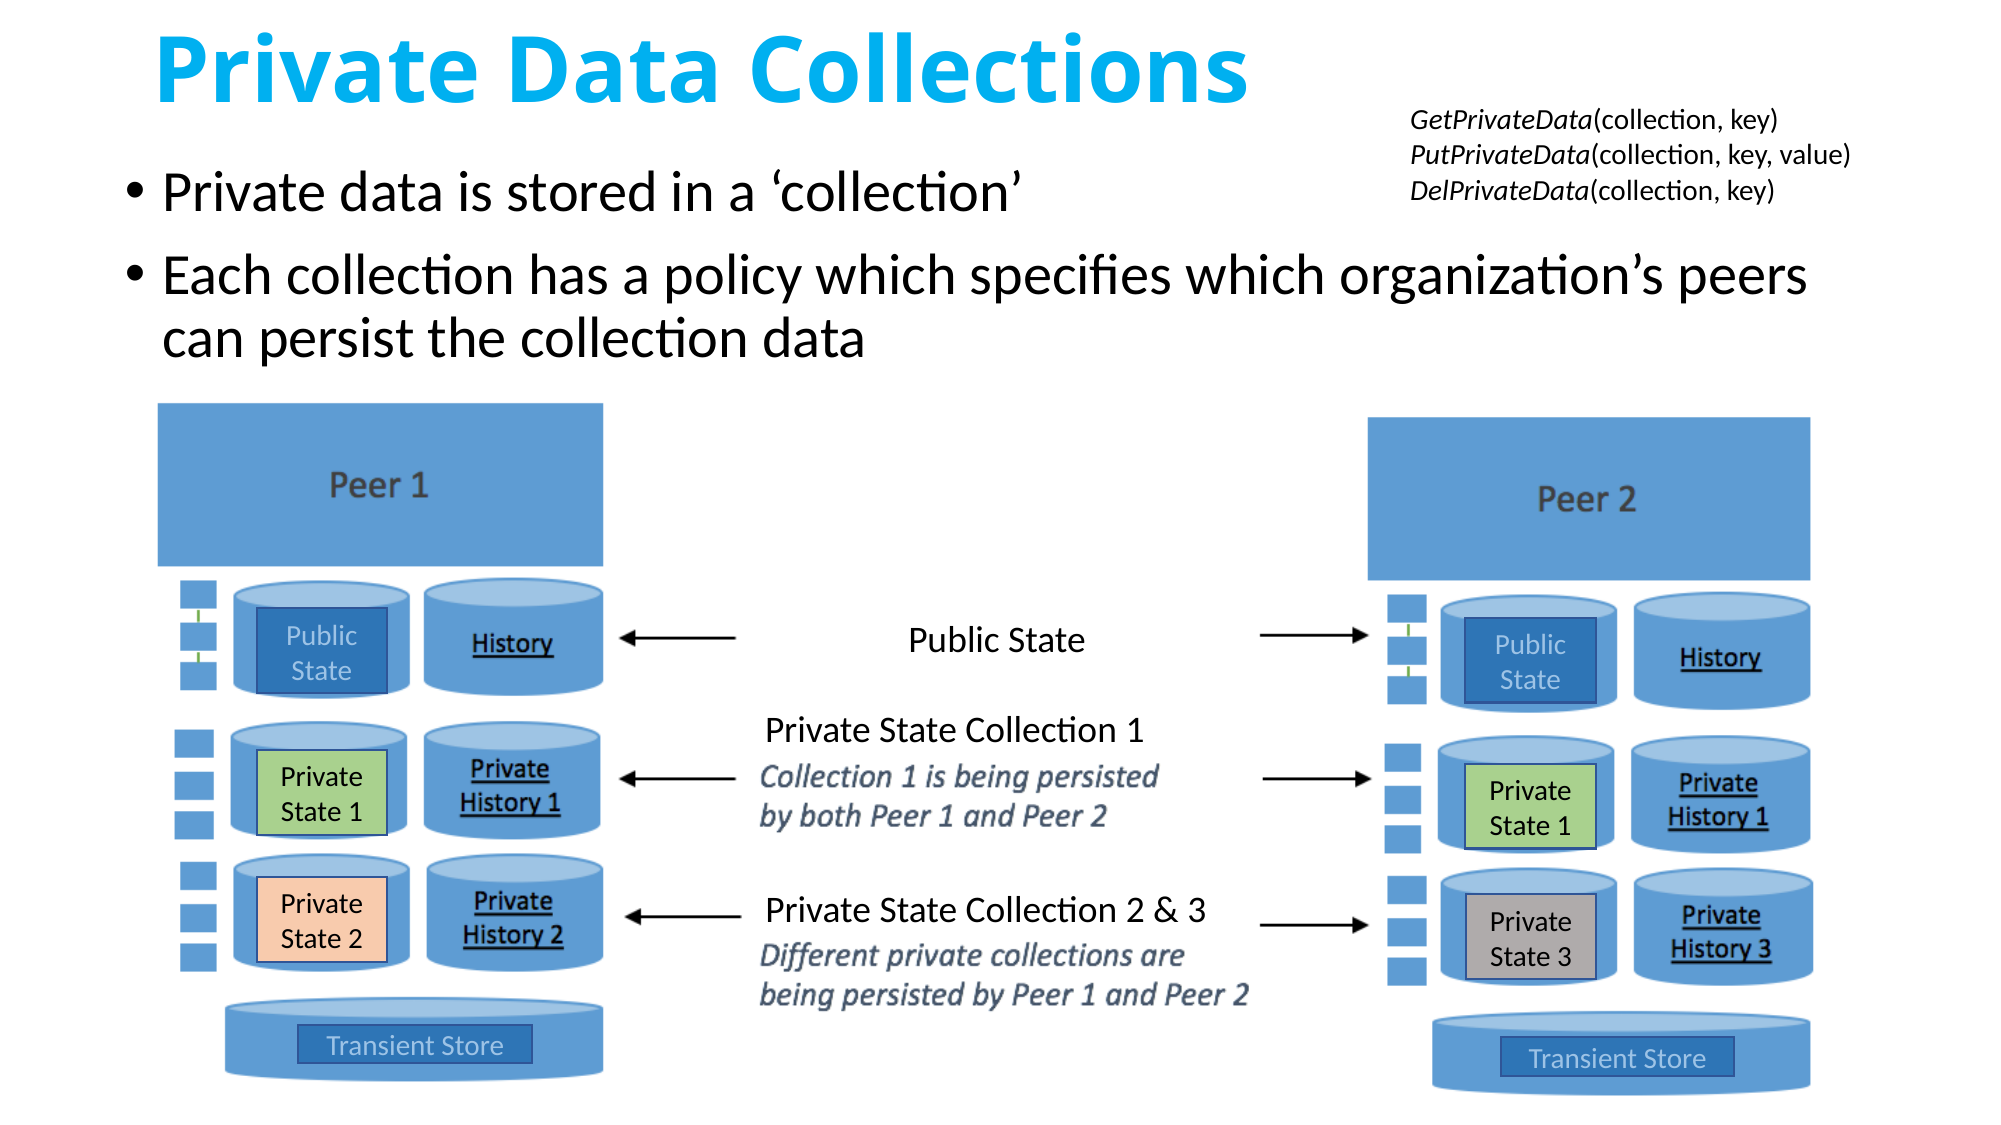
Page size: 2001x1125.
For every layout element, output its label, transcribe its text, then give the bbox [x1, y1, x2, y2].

title Private Data Collections [137, 5, 1863, 140]
text_box GetPrivateData(collection, key) PutPrivateData(collection, key, value) DelPrivateData(collection, key) [1395, 93, 1896, 214]
picture [137, 378, 1840, 1121]
list Private data is stored in a ‘collection’ Each collection has a policy which specifies which organization’s peers can persist the collection data [109, 153, 1835, 998]
